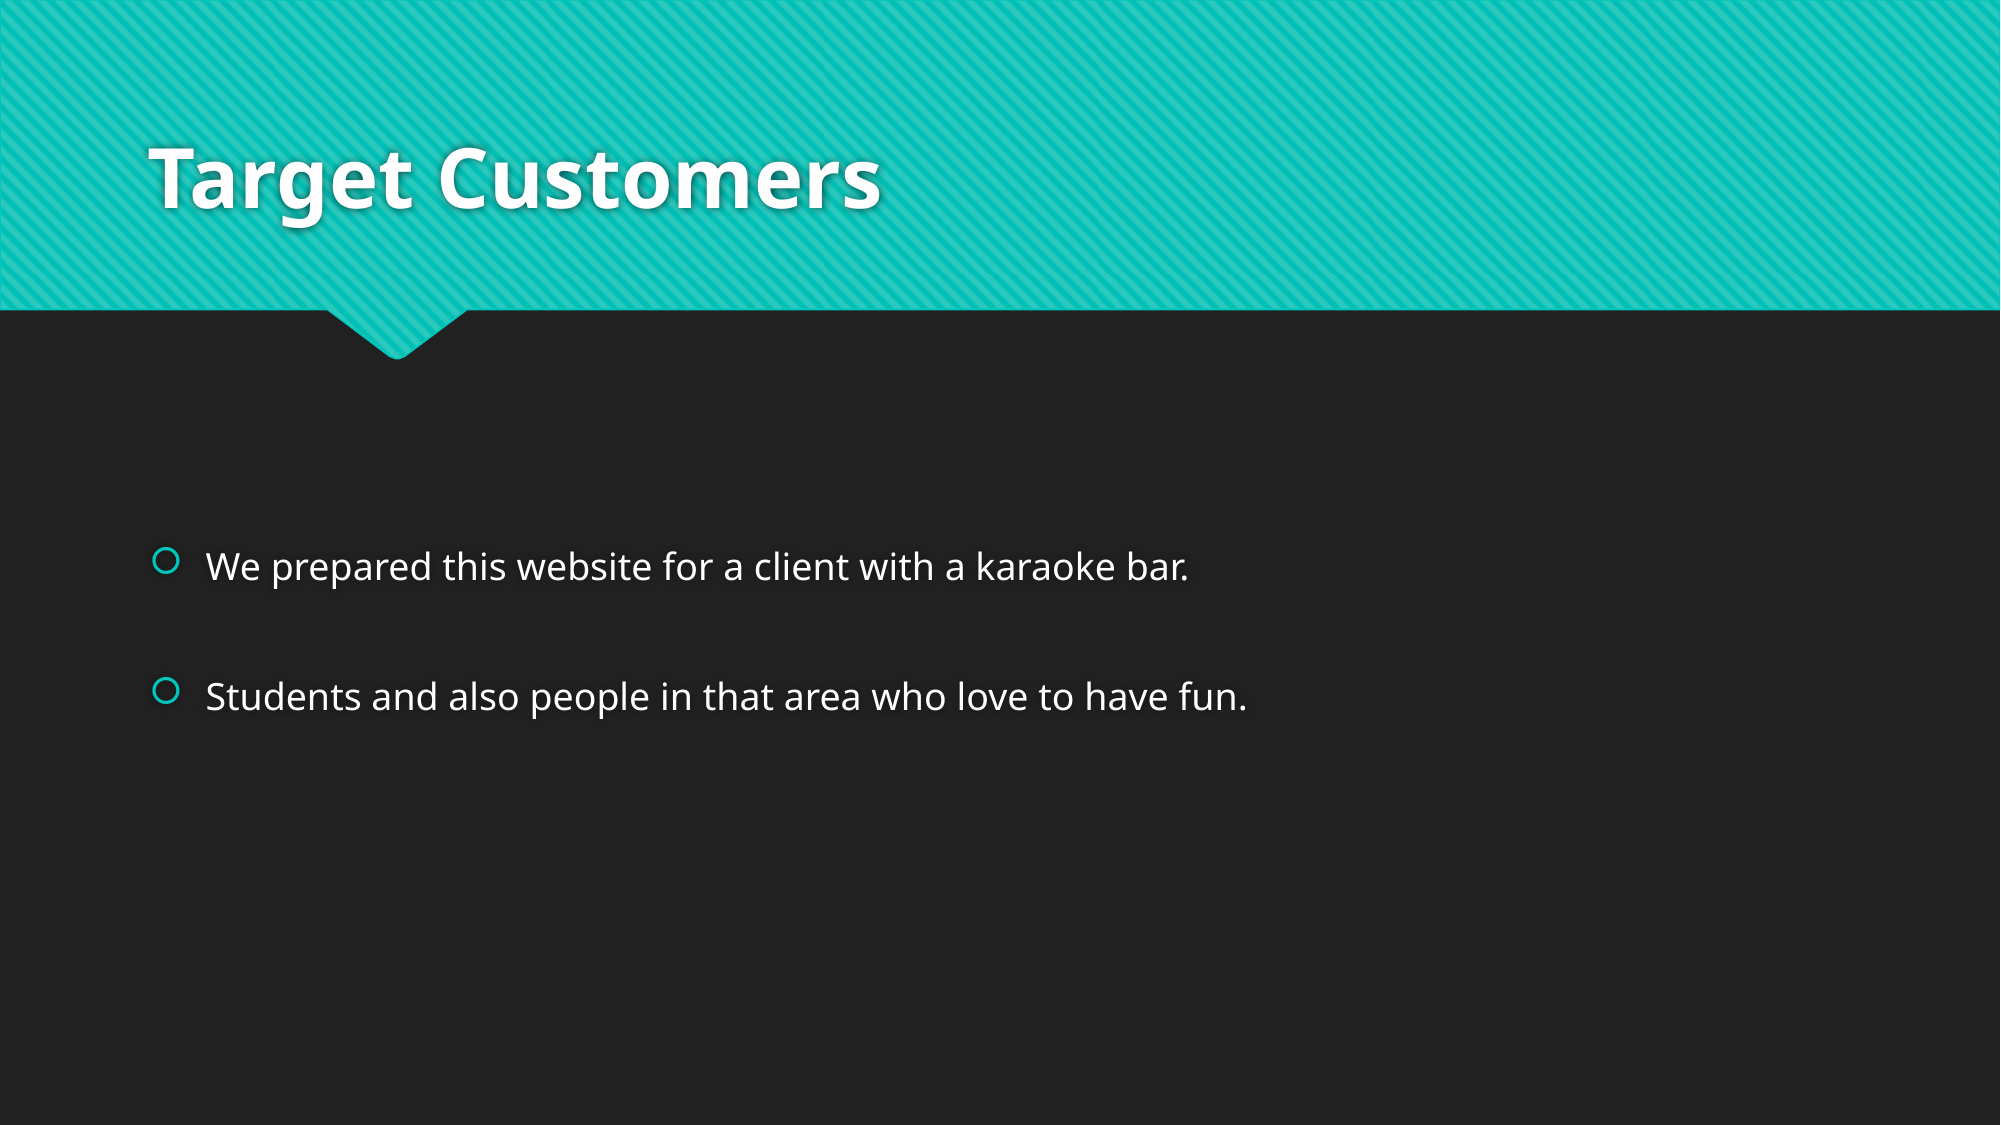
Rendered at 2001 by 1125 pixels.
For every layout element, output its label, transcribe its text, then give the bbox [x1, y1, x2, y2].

title Target Customers [132, 73, 1868, 233]
list We prepared this website for a client with a karaoke bar. Students and also people in that area who love to have fun. [134, 364, 1866, 962]
